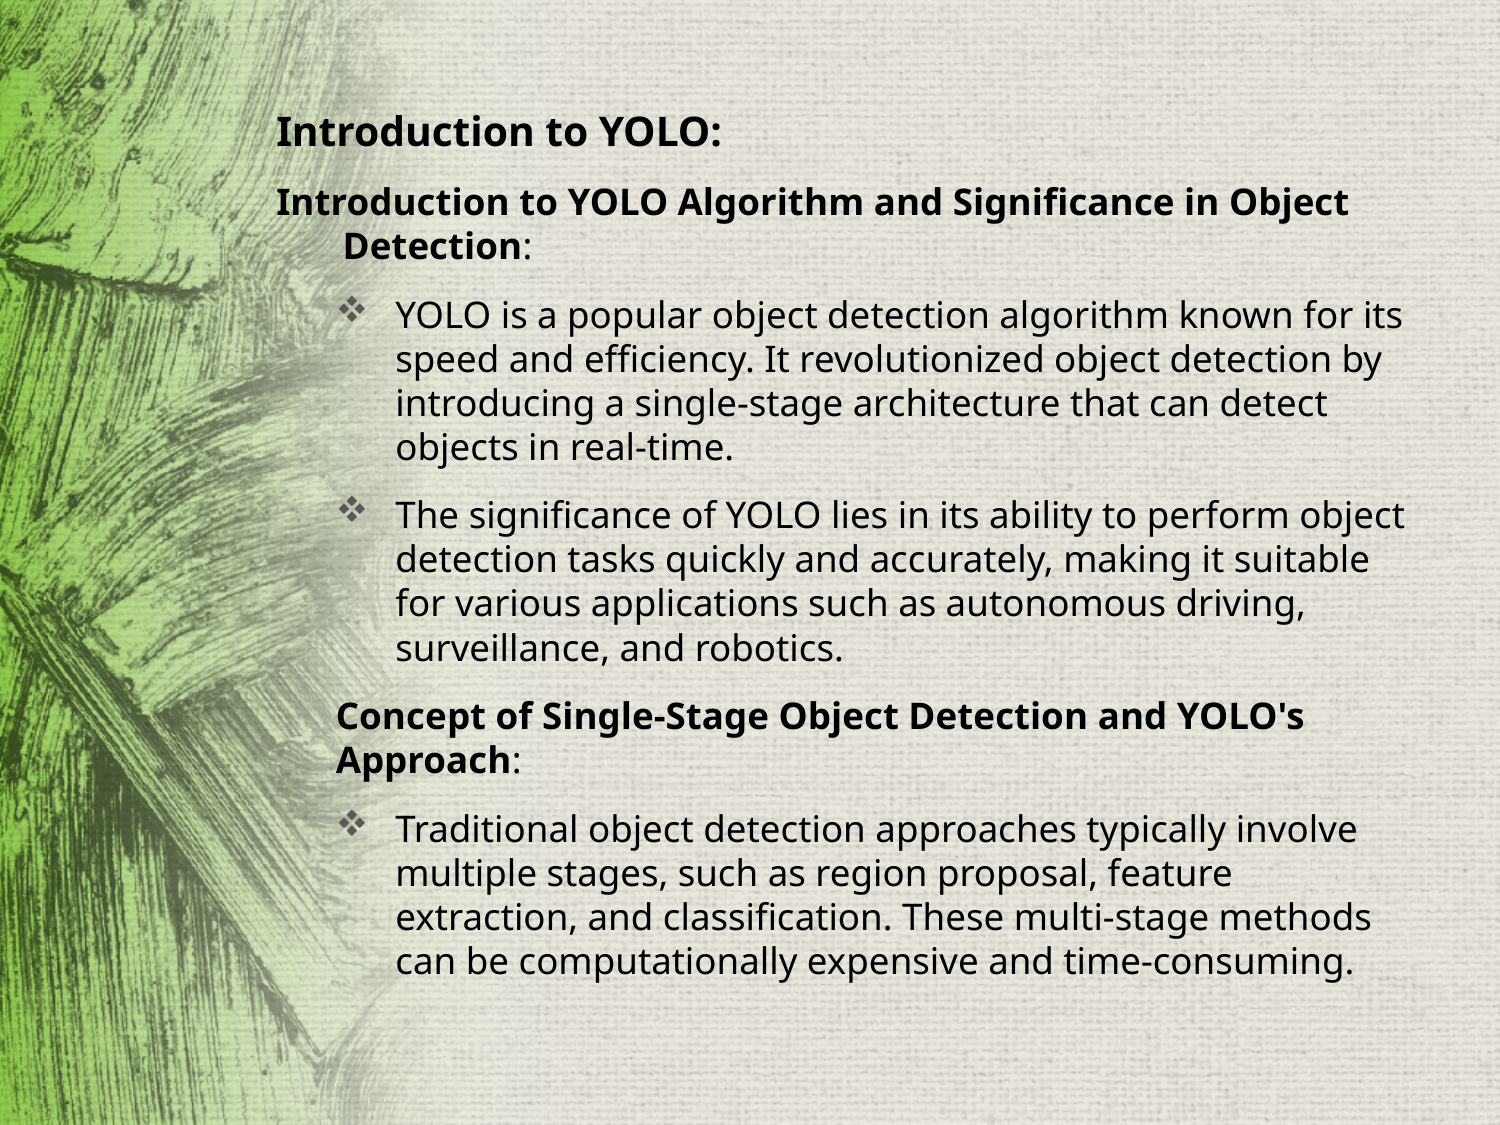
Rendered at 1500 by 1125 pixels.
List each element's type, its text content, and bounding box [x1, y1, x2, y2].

list Introduction to YOLO: Introduction to YOLO Algorithm and Significance in Object Detection: YOLO is a popular object detection algorithm known for its speed and efficiency. It revolutionized object detection by introducing a single-stage architecture that can detect objects in real-time. The significance of YOLO lies in its ability to perform object detection tasks quickly and accurately, making it suitable for various applications such as autonomous driving, surveillance, and robotics. Concept of Single-Stage Object Detection and YOLO's Approach: Traditional object detection approaches typically involve multiple stages, such as region proposal, feature extraction, and classification. These multi-stage methods can be computationally expensive and time-consuming. [261, 97, 1435, 990]
picture [0, 0, 1500, 1125]
